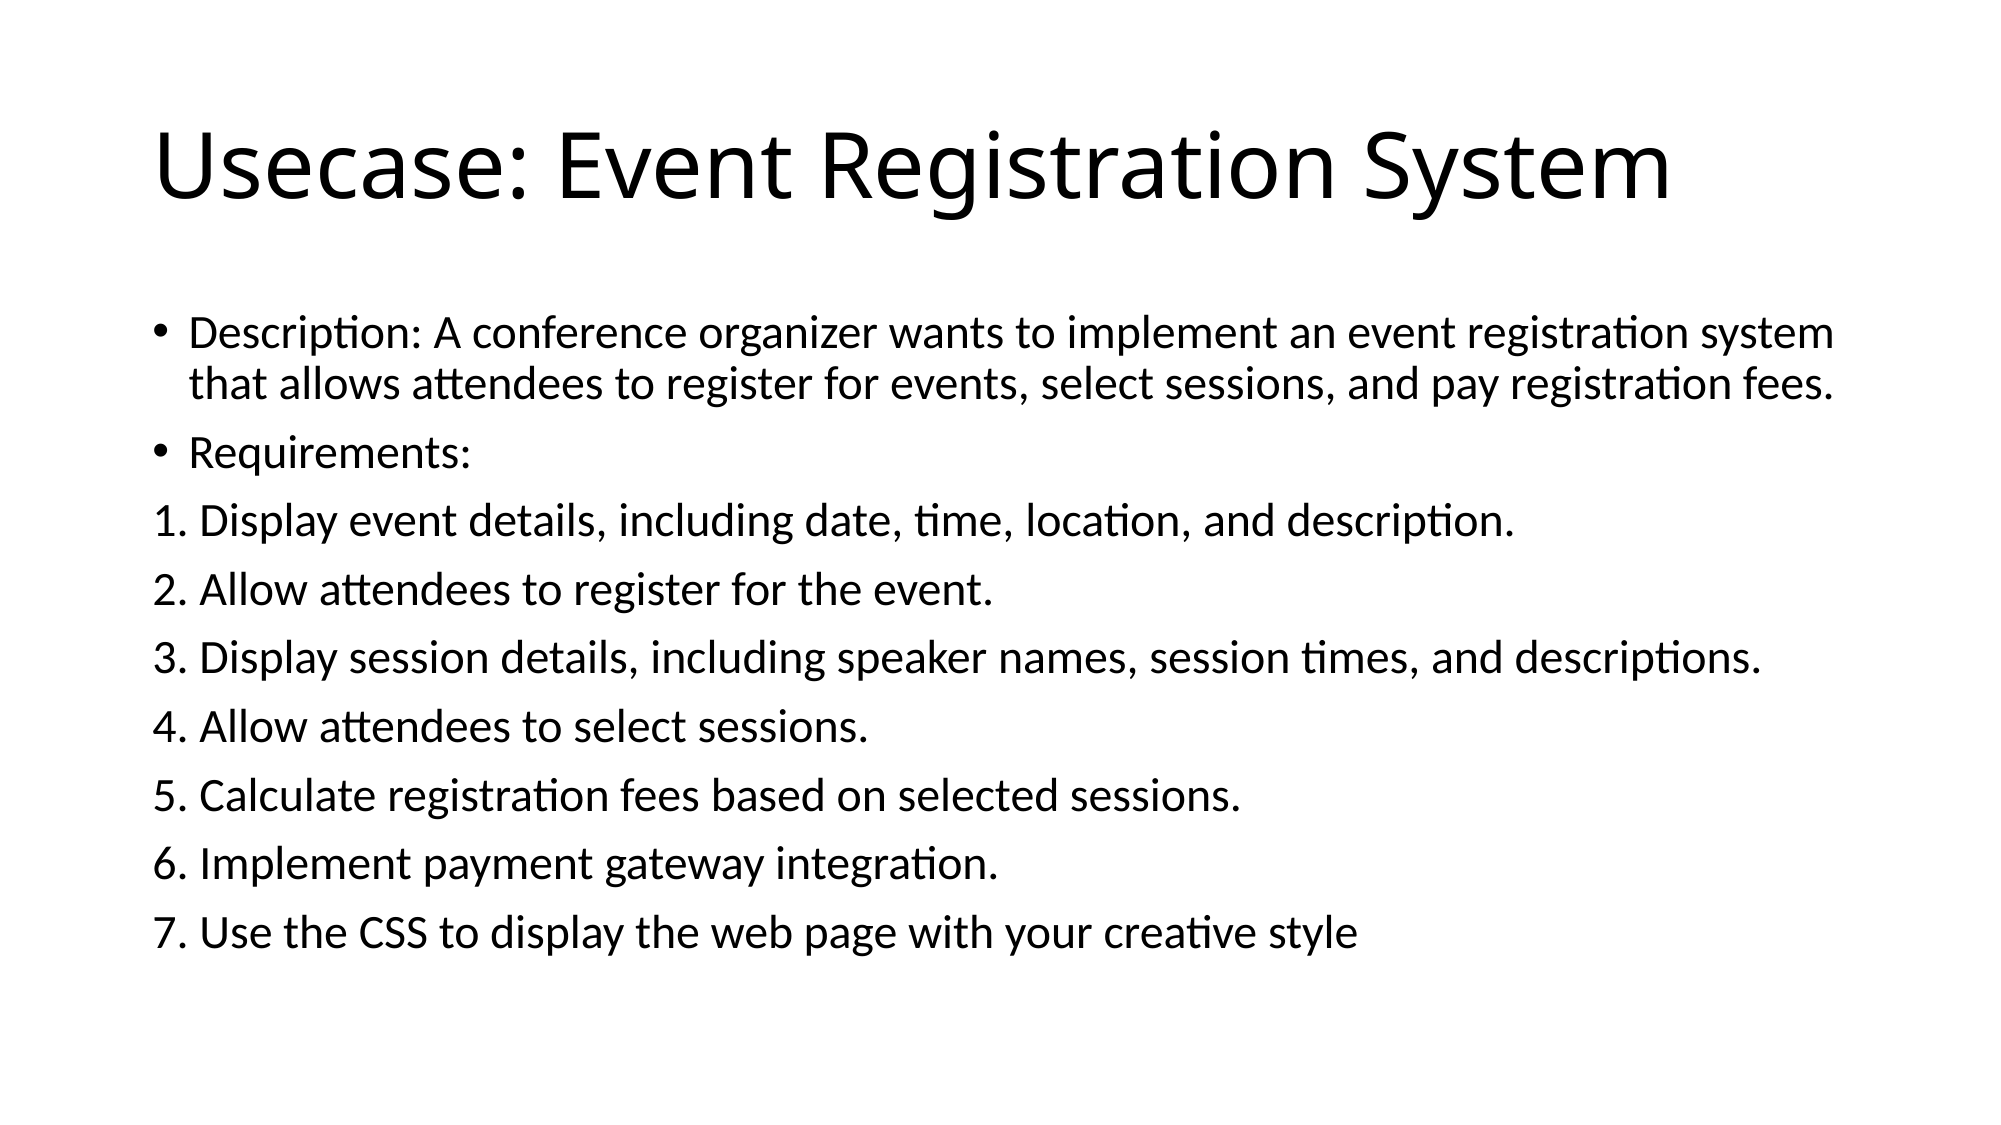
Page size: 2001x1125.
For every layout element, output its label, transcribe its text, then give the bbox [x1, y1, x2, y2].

title Usecase: Event Registration System [137, 59, 1863, 278]
list Description: A conference organizer wants to implement an event registration system that allows attendees to register for events, select sessions, and pay registration fees. Requirements: 1. Display event details, including date, time, location, and description. 2. Allow attendees to register for the event. 3. Display session details, including speaker names, session times, and descriptions. 4. Allow attendees to select sessions. 5. Calculate registration fees based on selected sessions. 6. Implement payment gateway integration. 7. Use the CSS to display the web page with your creative style [137, 299, 1863, 1014]
